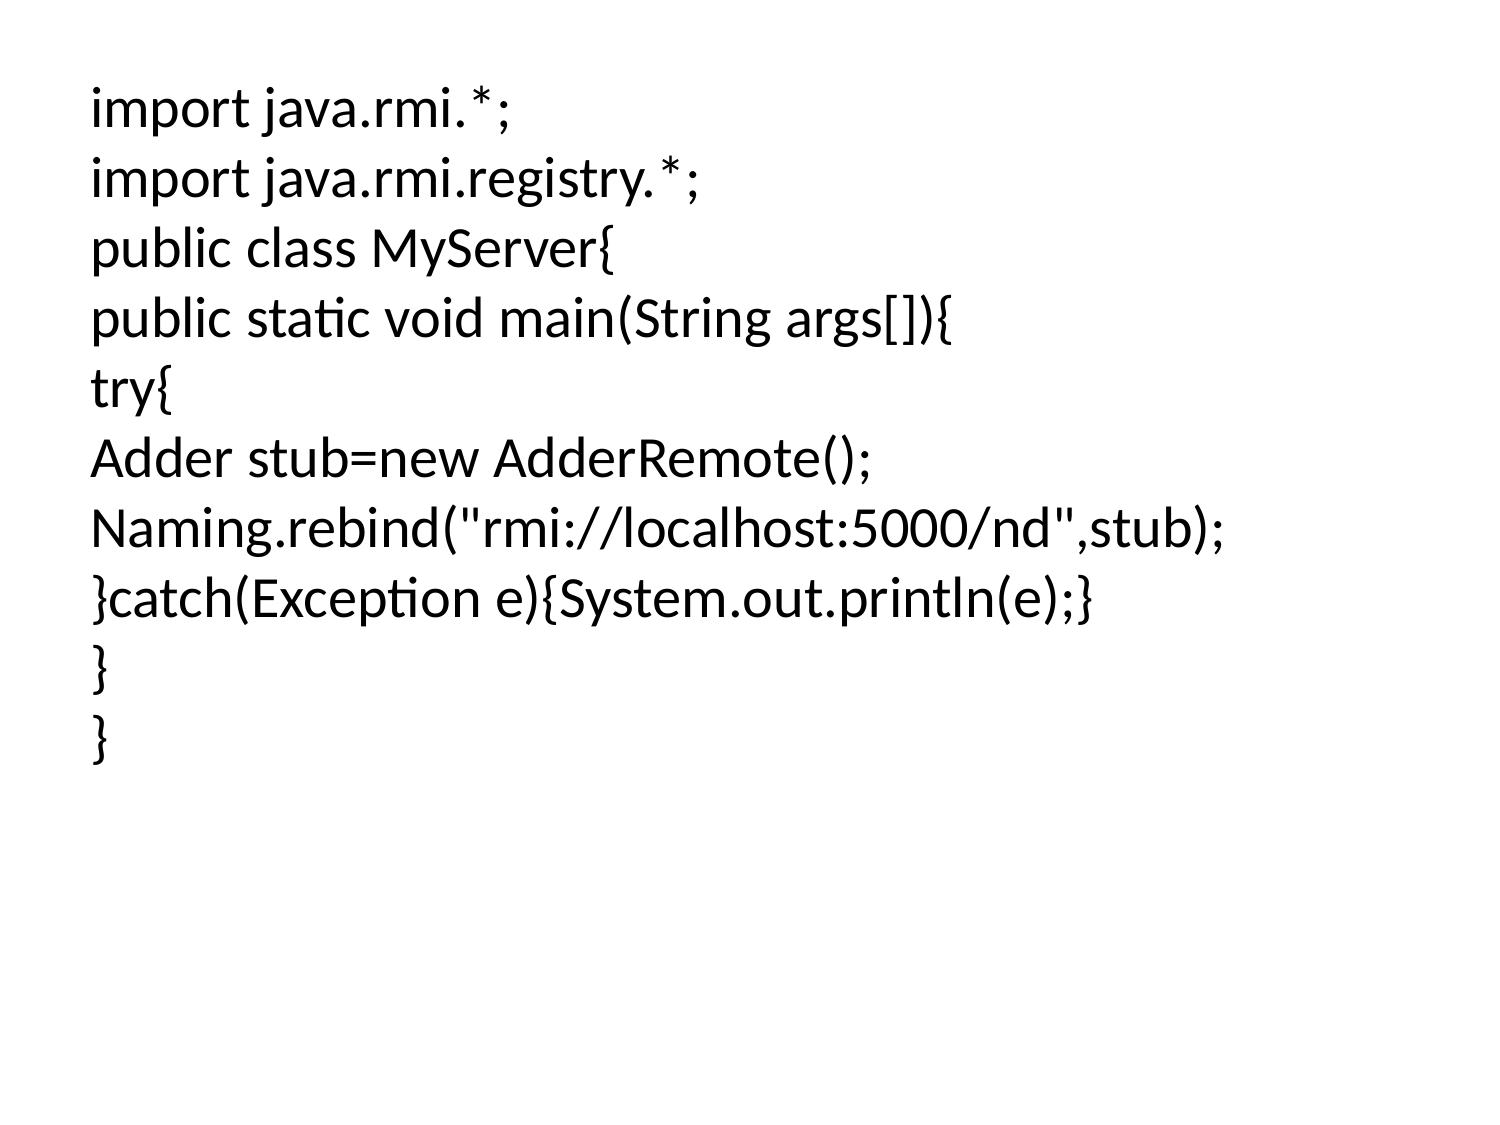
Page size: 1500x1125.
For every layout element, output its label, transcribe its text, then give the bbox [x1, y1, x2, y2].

title import java.rmi.*; import java.rmi.registry.*; public class MyServer{ public static void main(String args[]){ try{ Adder stub=new AdderRemote(); Naming.rebind("rmi://localhost:5000/nd",stub); }catch(Exception e){System.out.println(e);} } } [75, 45, 1425, 863]
